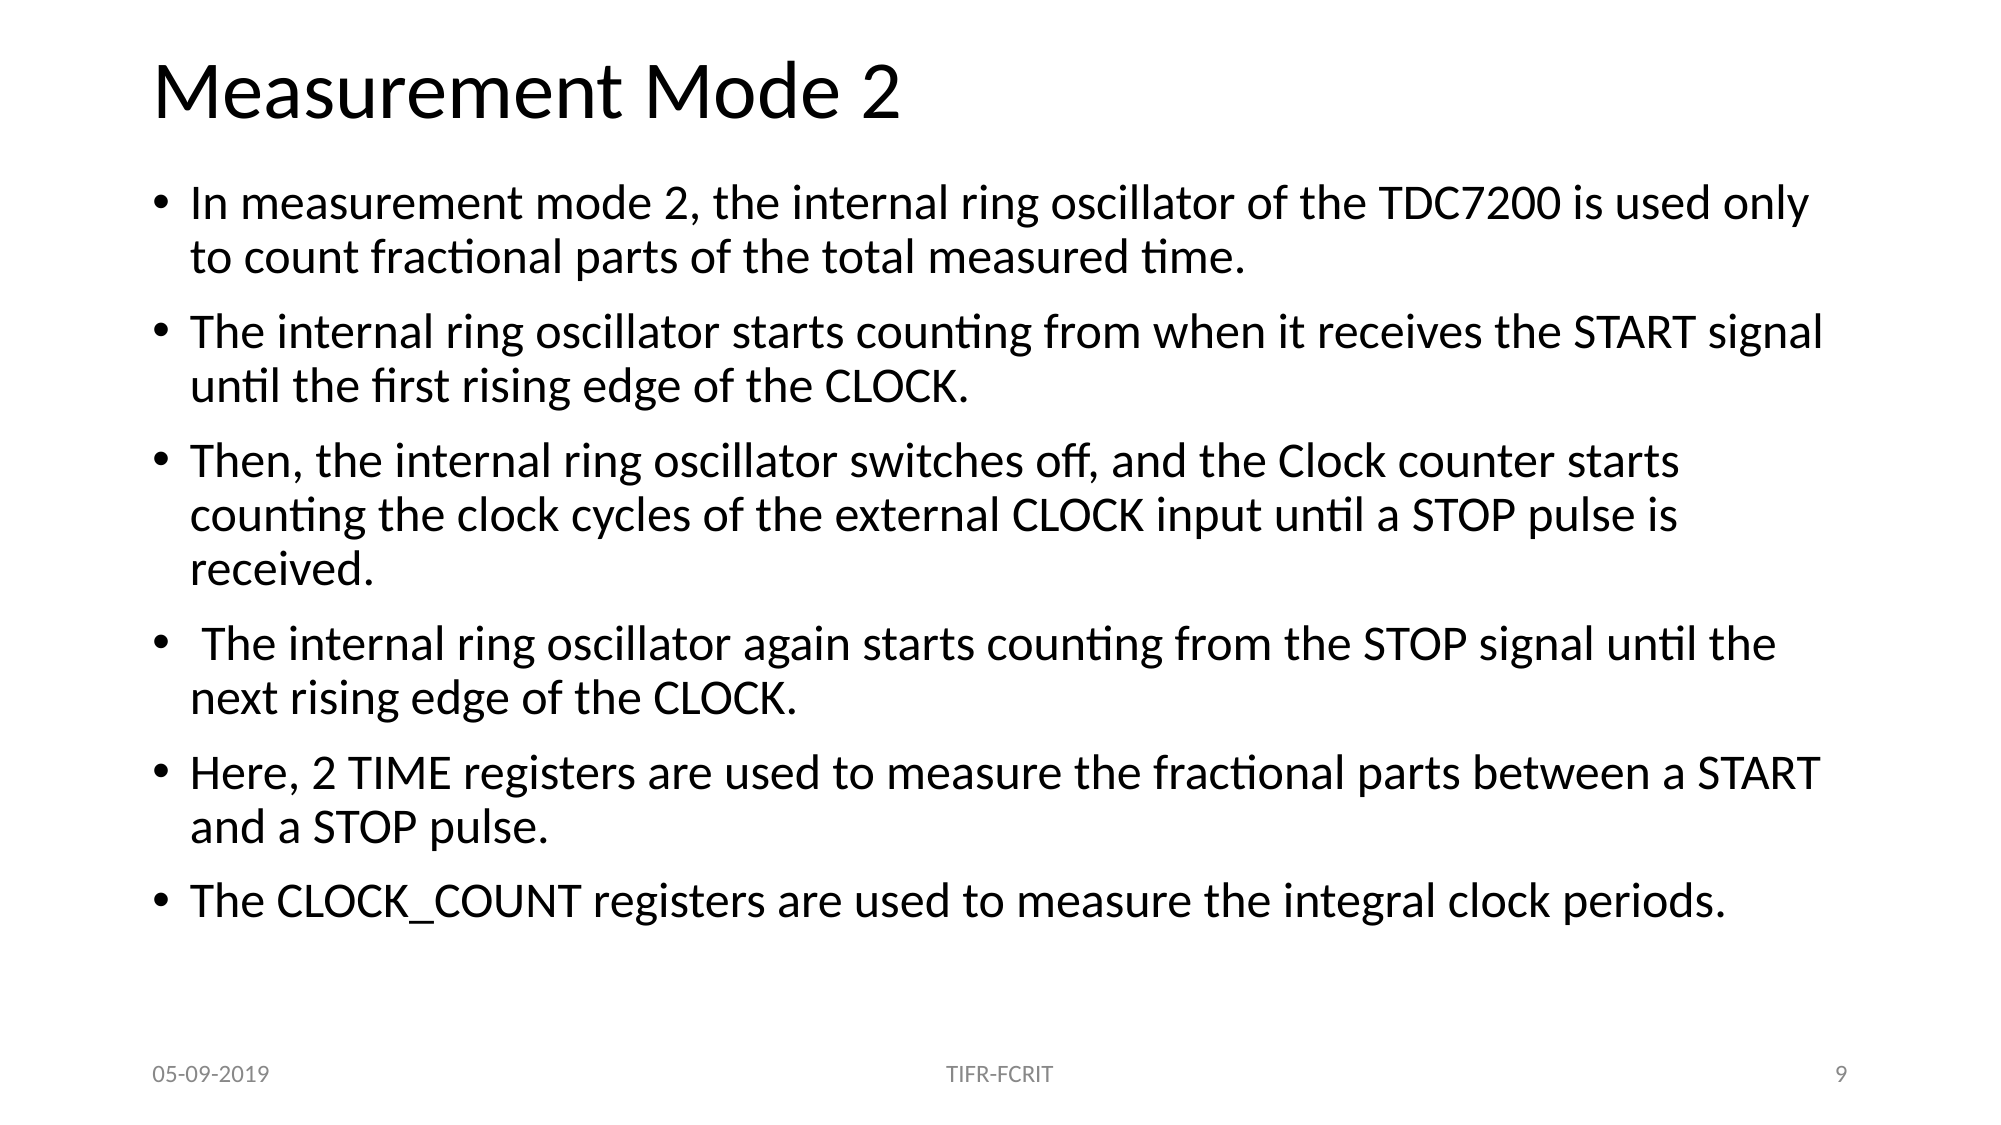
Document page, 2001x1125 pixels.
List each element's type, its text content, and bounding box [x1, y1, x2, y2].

slide_number ‹#› [1412, 1042, 1863, 1103]
title Measurement Mode 2 [137, 38, 1863, 146]
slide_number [137, 1042, 588, 1103]
footer TIFR-FCRIT [662, 1042, 1338, 1103]
list In measurement mode 2, the internal ring oscillator of the TDC7200 is used only to count fractional parts of the total measured time. The internal ring oscillator starts counting from when it receives the START signal until the first rising edge of the CLOCK. Then, the internal ring oscillator switches off, and the Clock counter starts counting the clock cycles of the external CLOCK input until a STOP pulse is received. The internal ring oscillator again starts counting from the STOP signal until the next rising edge of the CLOCK. Here, 2 TIME registers are used to measure the fractional parts between a START and a STOP pulse. The CLOCK_COUNT registers are used to measure the integral clock periods. [137, 169, 1863, 1014]
